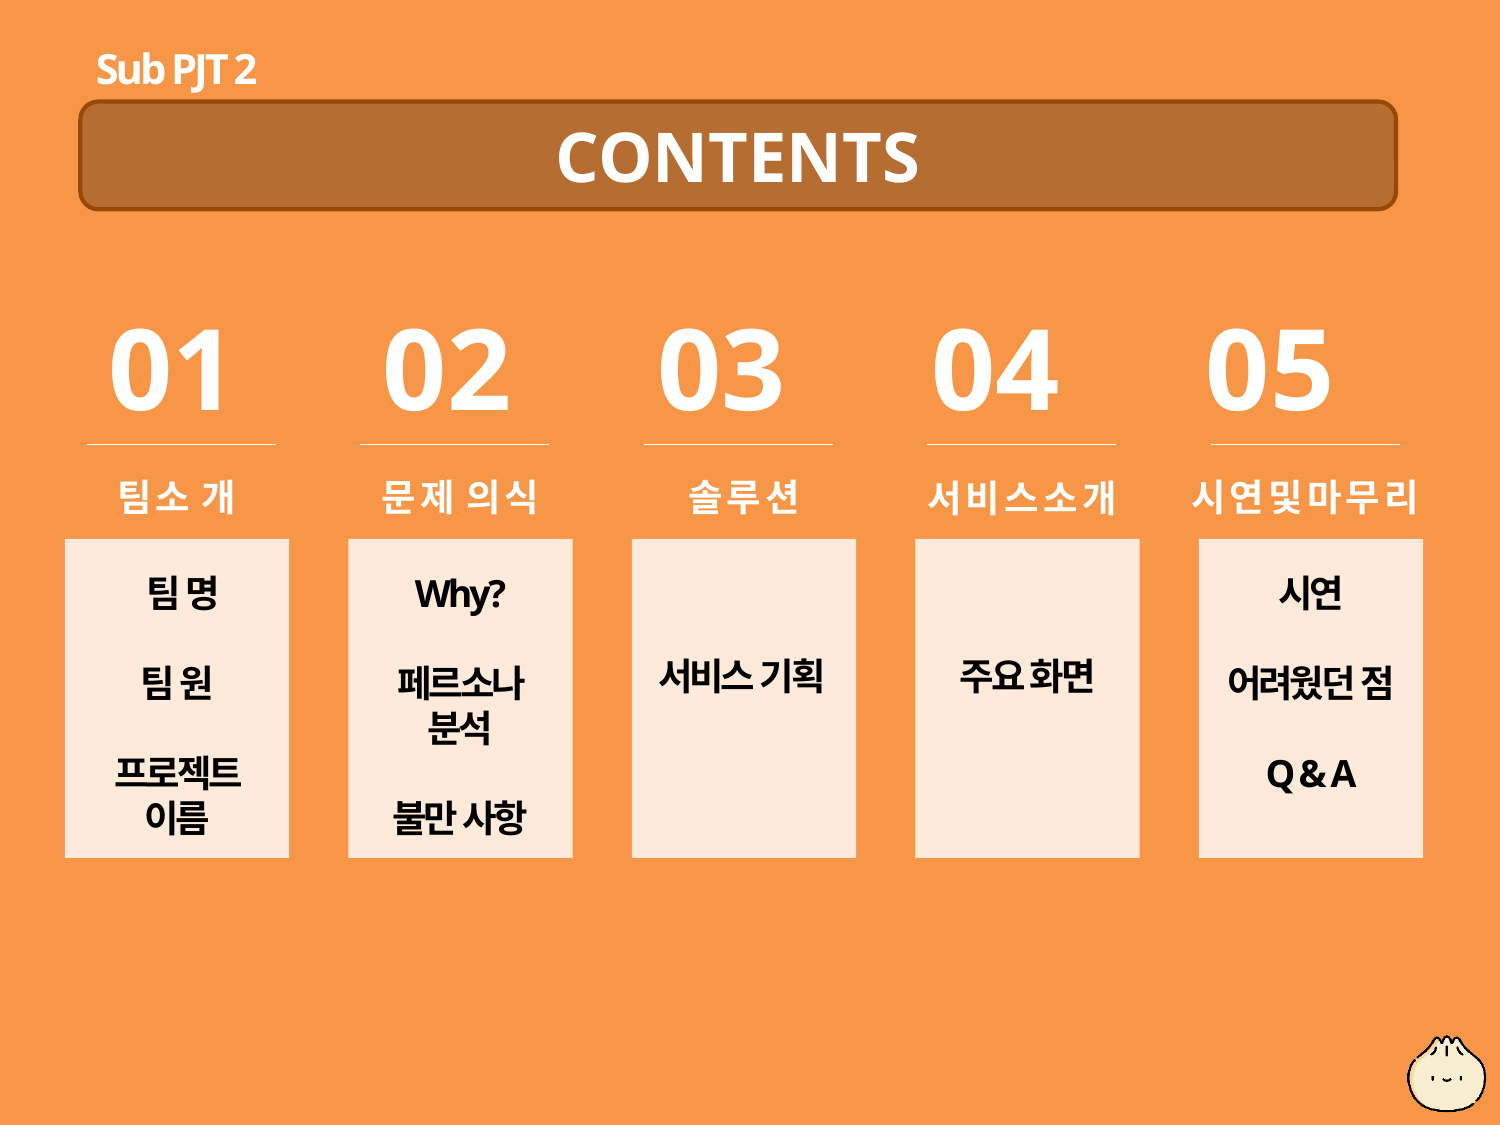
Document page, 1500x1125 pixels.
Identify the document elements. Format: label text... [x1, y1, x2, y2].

text_box 솔 루 션 [608, 466, 880, 527]
text_box 시 연 및 마 무 리 [1125, 466, 1486, 527]
text_box Sub PJT 2 [81, 35, 273, 101]
text_box 서비스 기획 [629, 645, 854, 766]
text_box [63, 537, 291, 860]
text_box Why? 페르소나 분석 불만 사항 [348, 562, 573, 878]
text_box CONTENTS [78, 99, 1399, 212]
text_box 시연 어려웠던 점 Q & A [1198, 562, 1424, 803]
text_box 문 제 의 식 [324, 466, 597, 527]
text_box 서 비 스 소 개 [868, 467, 1176, 528]
text_box [1197, 537, 1425, 860]
text_box 01 02 03 04 05 [64, 290, 1424, 441]
text_box [630, 537, 858, 860]
text_box 주요 화면 [915, 645, 1140, 751]
text_box 팀 소 개 [64, 466, 289, 527]
text_box [913, 537, 1142, 860]
picture [1407, 1034, 1486, 1113]
text_box 팀 명 팀 원 프로젝트 이름 [64, 562, 290, 848]
text_box [346, 537, 575, 860]
